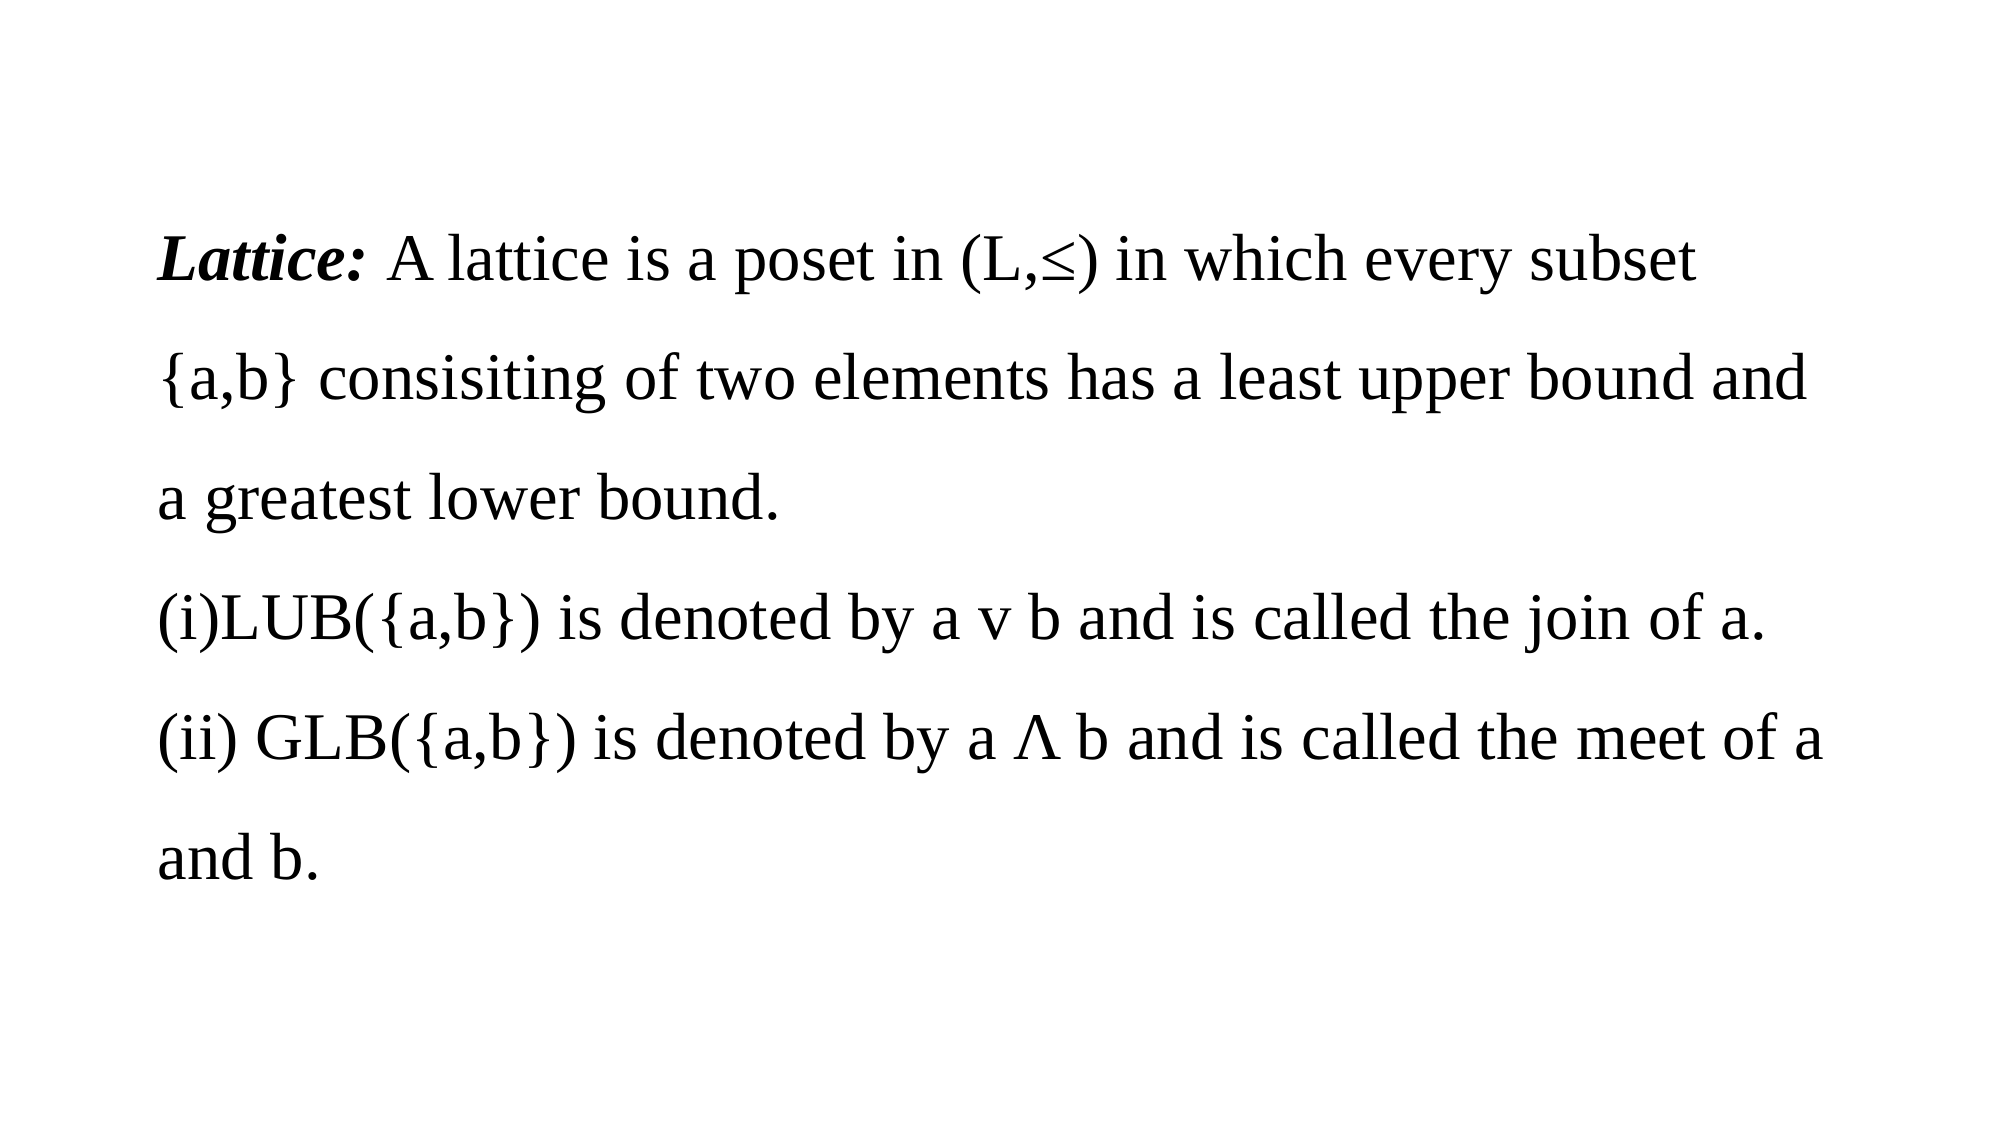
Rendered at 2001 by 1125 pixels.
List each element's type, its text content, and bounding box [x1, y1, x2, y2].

text_box Lattice: A lattice is a poset in (L,≤) in which every subset {a,b} consisiting of two elements has a least upper bound and a greatest lower bound. (i)LUB({a,b}) is denoted by a v b and is called the join of a. (ii) GLB({a,b}) is denoted by a Λ b and is called the meet of a and b. [143, 166, 1870, 901]
